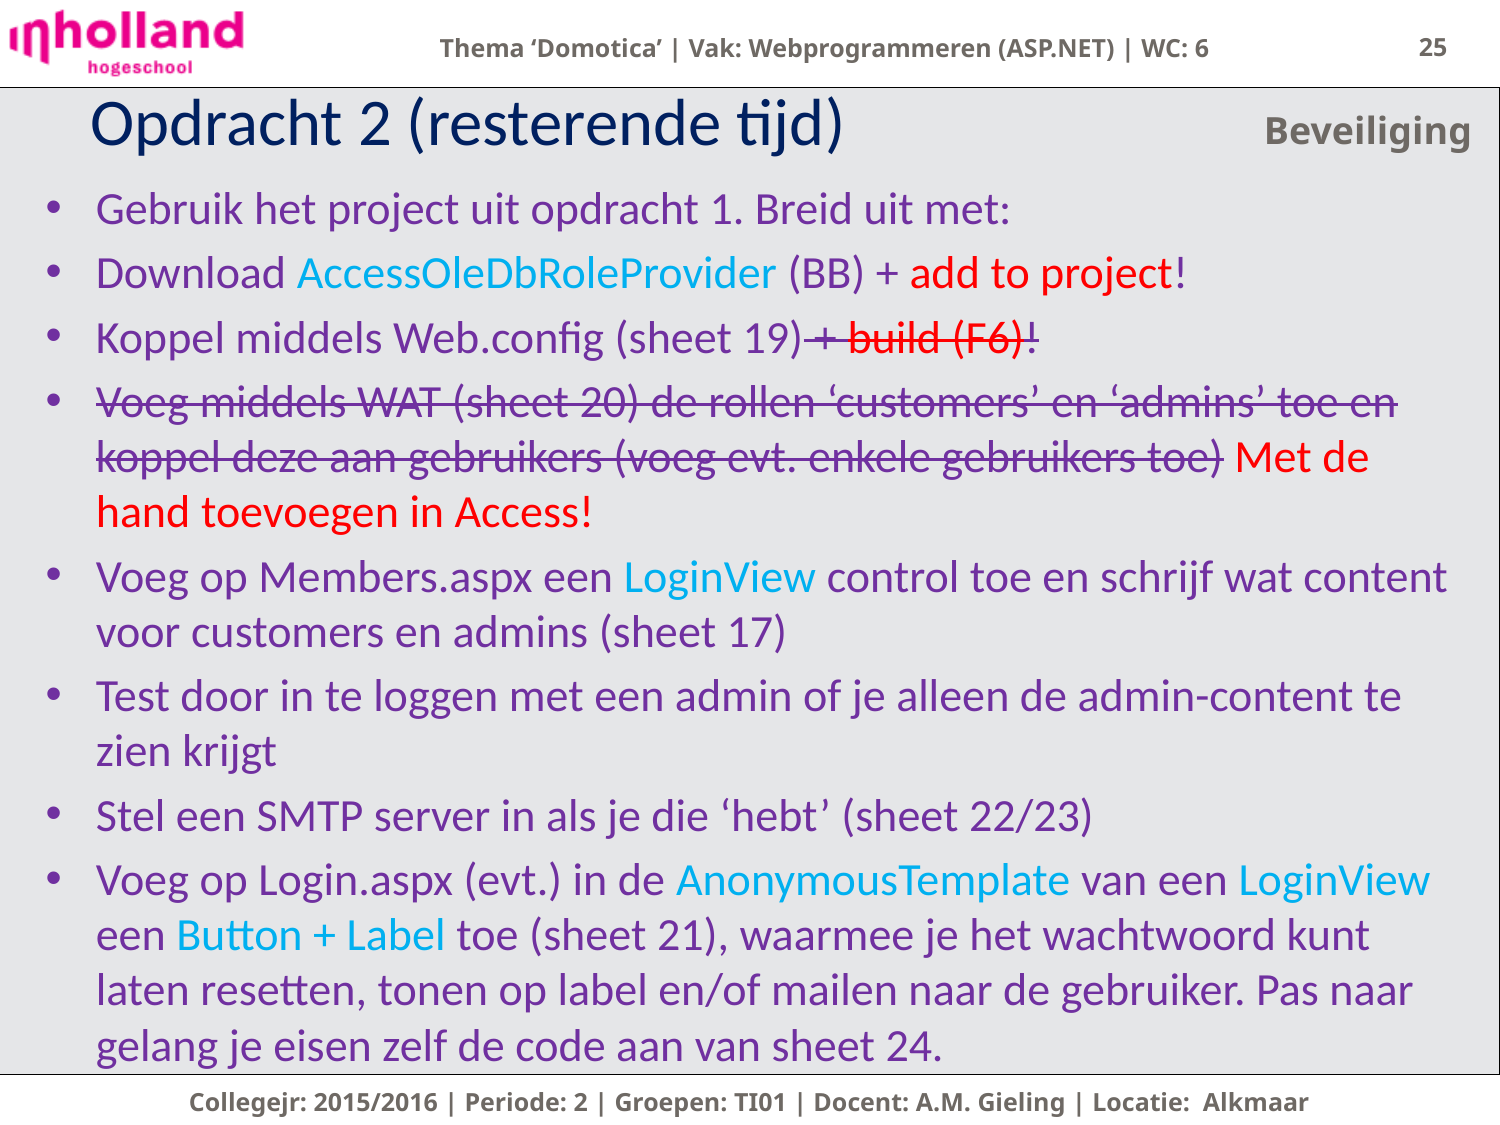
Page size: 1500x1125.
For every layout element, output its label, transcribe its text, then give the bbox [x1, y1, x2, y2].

picture [9, 0, 650, 87]
list Beveiliging [1025, 99, 1488, 163]
title Opdracht 2 (resterende tijd) [75, 75, 1425, 163]
list Gebruik het project uit opdracht 1. Breid uit met: Download AccessOleDbRoleProvider (BB) + add to project! Koppel middels Web.config (sheet 19) + build (F6)! Voeg middels WAT (sheet 20) de rollen ‘customers’ en ‘admins’ toe en koppel deze aan gebruikers (voeg evt. enkele gebruikers toe) Met de hand toevoegen in Access! Voeg op Members.aspx een LoginView control toe en schrijf wat content voor customers en admins (sheet 17) Test door in te loggen met een admin of je alleen de admin-content te zien krijgt Stel een SMTP server in als je die ‘hebt’ (sheet 22/23) Voeg op Login.aspx (evt.) in de AnonymousTemplate van een LoginView een Button + Label toe (sheet 21), waarmee je het wachtwoord kunt laten resetten, tonen op label en/of mailen naar de gebruiker. Pas naar gelang je eisen zelf de code aan van sheet 24. [30, 171, 1469, 1084]
slide_number 25 [1387, 24, 1463, 73]
